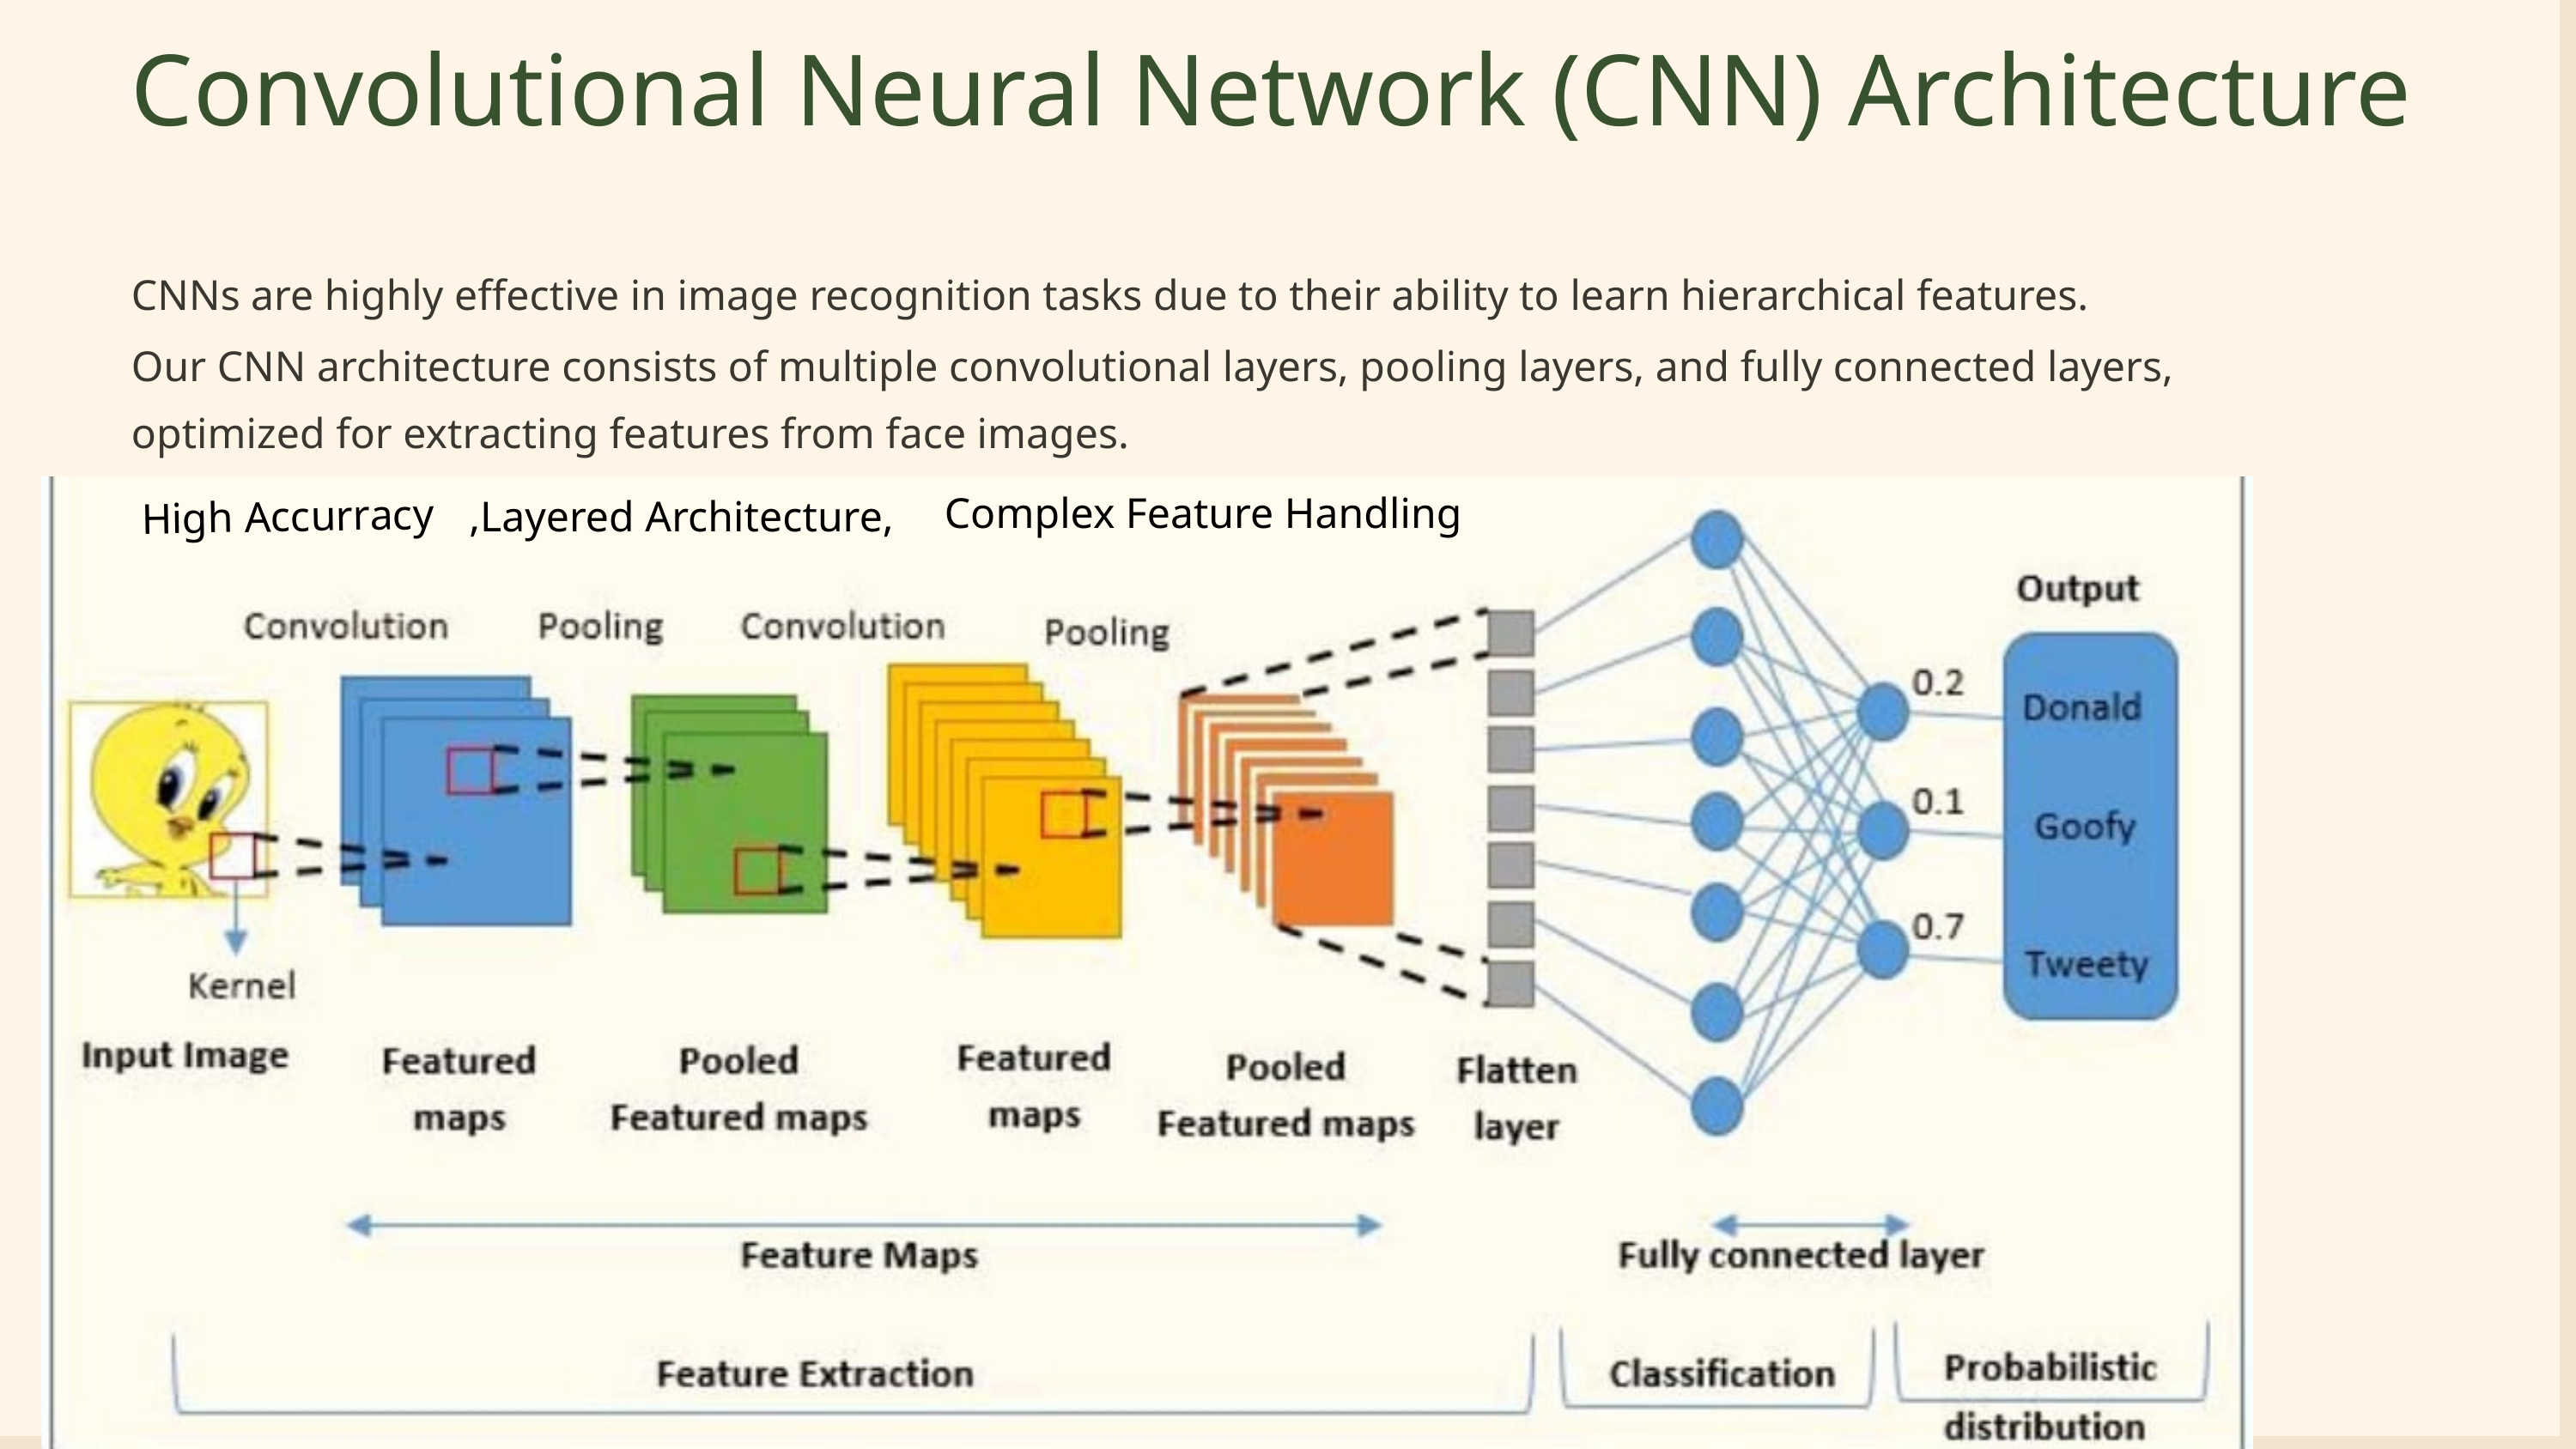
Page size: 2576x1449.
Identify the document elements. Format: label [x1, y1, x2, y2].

text_box [0, 0, 2576, 1449]
text_box [0, 0, 2561, 1437]
